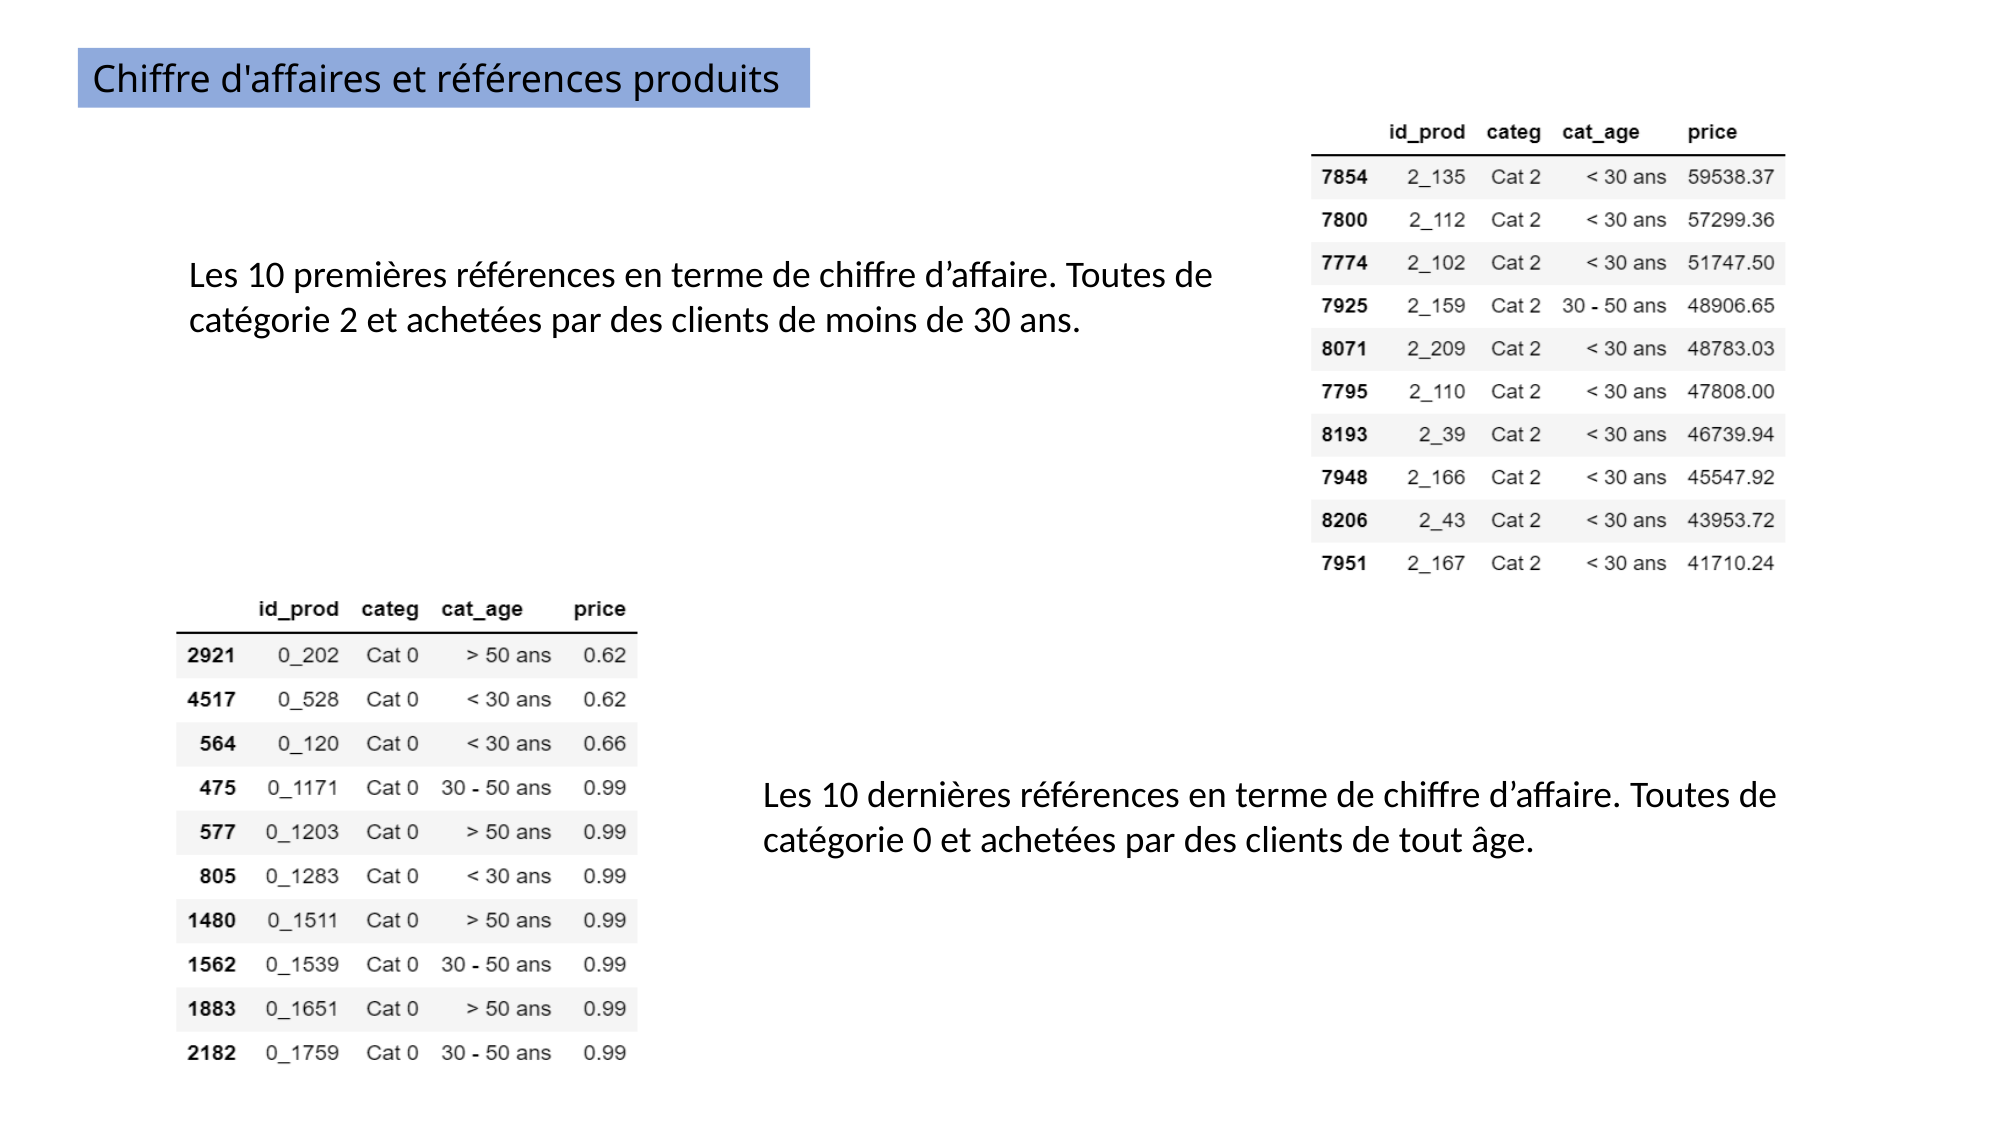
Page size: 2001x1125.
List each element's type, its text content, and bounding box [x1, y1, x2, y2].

text_box Chiffre d'affaires et références produits [77, 47, 811, 108]
text_box Les 10 dernières références en terme de chiffre d’affaire. Toutes de catégorie 0 et achetées par des clients de tout âge. [748, 763, 1826, 868]
text_box Les 10 premières références en terme de chiffre d’affaire. Toutes de catégorie 2 et achetées par des clients de moins de 30 ans. [174, 242, 1238, 348]
picture [1302, 109, 1811, 591]
picture [174, 591, 656, 1078]
